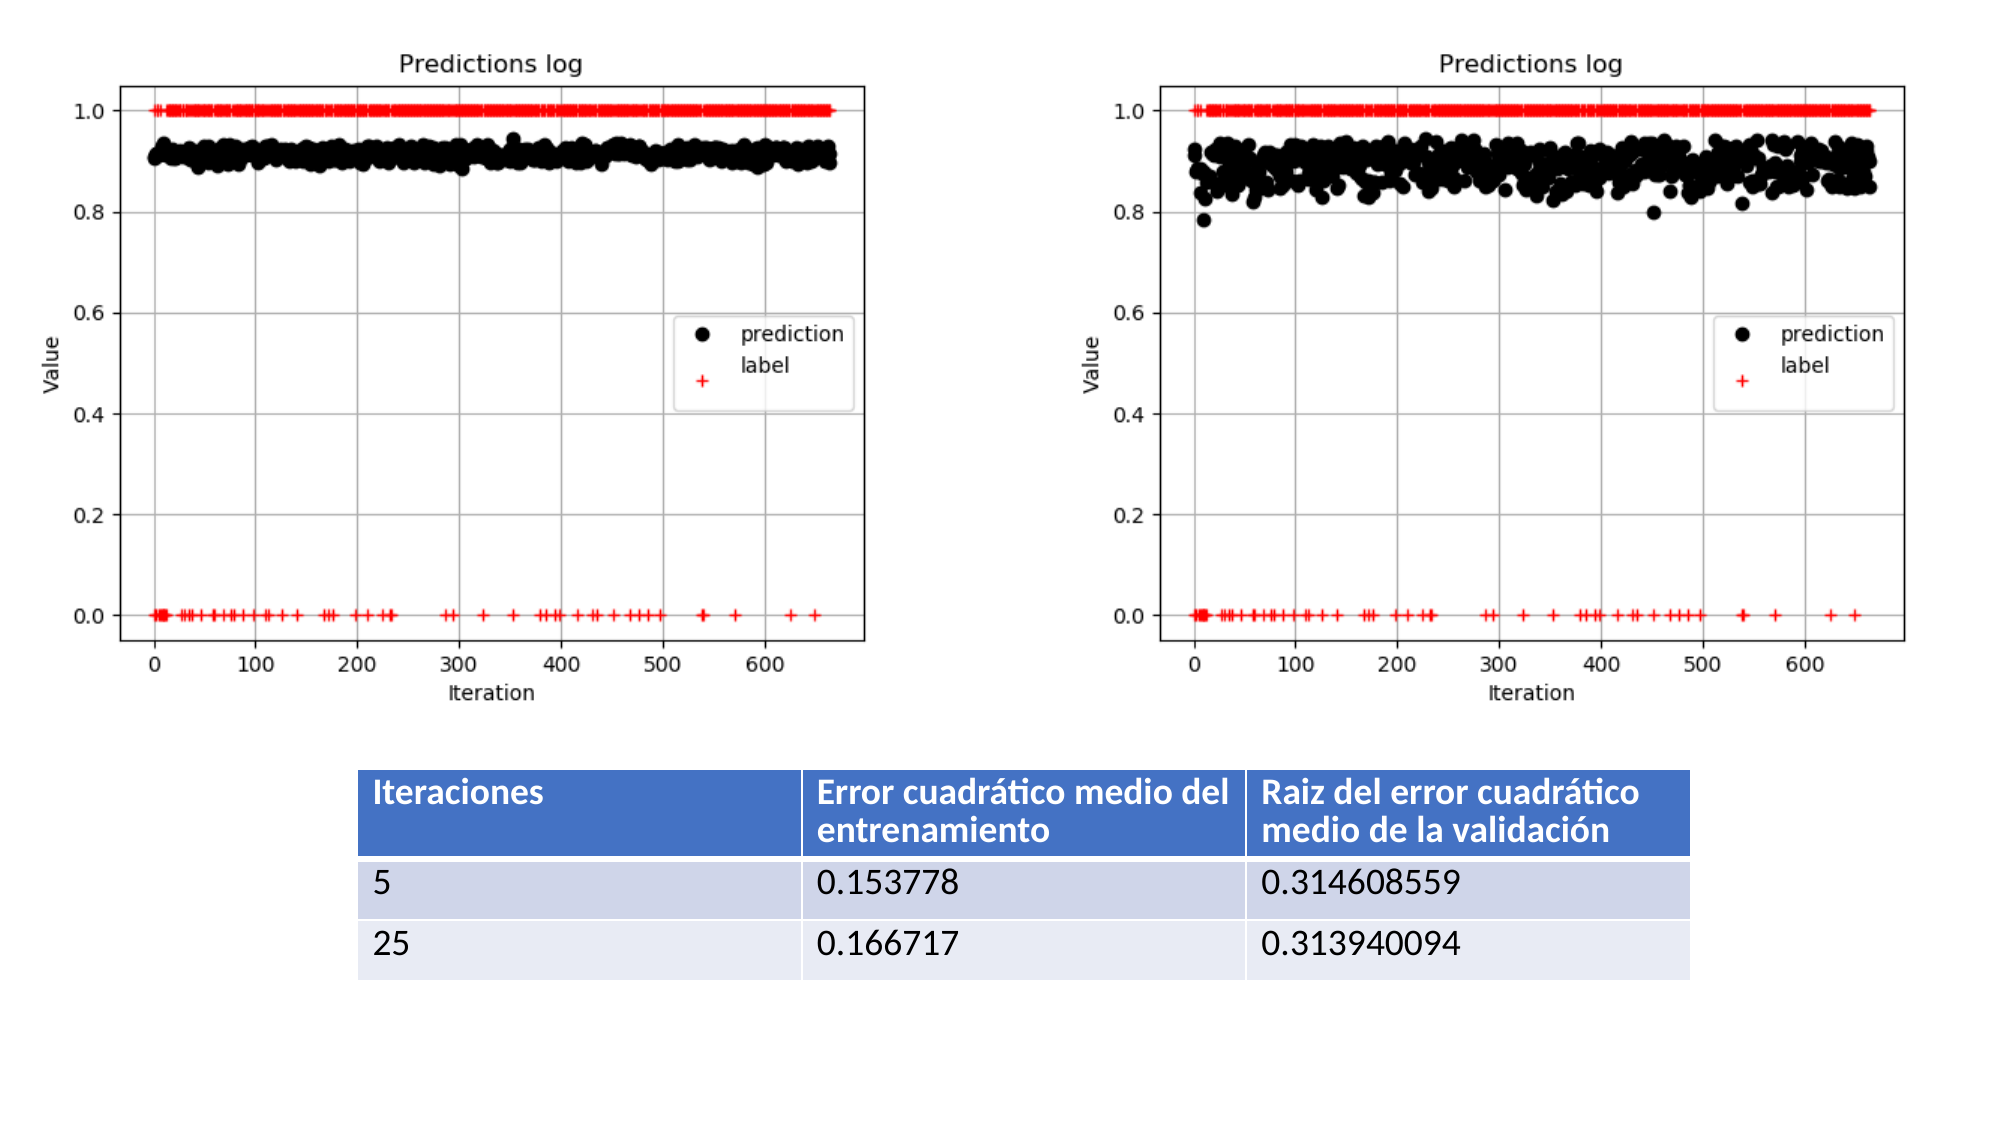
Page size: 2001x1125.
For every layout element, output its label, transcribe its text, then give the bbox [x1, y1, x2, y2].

table_cell 5 [358, 862, 801, 919]
table_cell 0.166717 [803, 921, 1245, 980]
table_cell 0.314608559 [1247, 862, 1690, 919]
table_header Raiz del error cuadrático medio de la validación [1247, 770, 1690, 856]
picture [1039, 0, 2000, 720]
table_header Iteraciones [358, 770, 801, 856]
table_header Error cuadrático medio del entrenamiento [803, 770, 1245, 856]
picture [0, 0, 960, 720]
table_cell 0.313940094 [1247, 921, 1690, 980]
table_cell 25 [358, 921, 801, 980]
table_cell 0.153778 [803, 862, 1245, 919]
